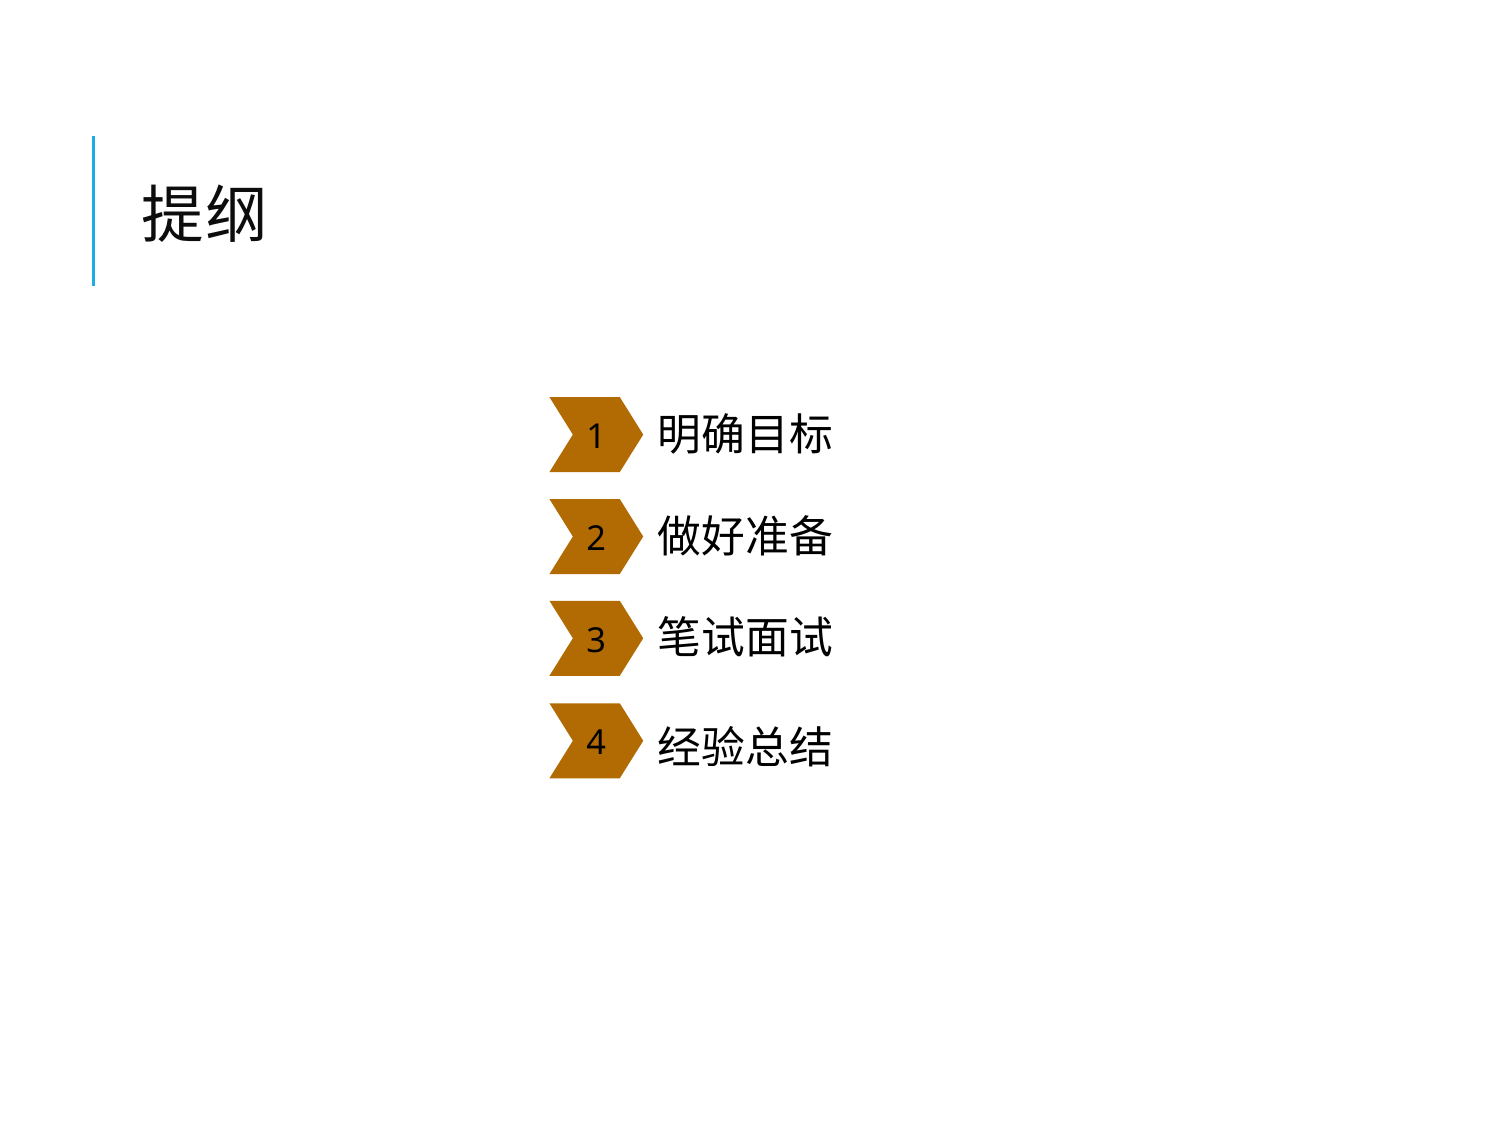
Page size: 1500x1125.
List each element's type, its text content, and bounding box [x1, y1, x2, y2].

text_box 做好准备 [643, 501, 1309, 568]
title 提纲 [126, 96, 1322, 342]
text_box 经验总结 [643, 712, 1309, 779]
text_box 明确目标 [643, 399, 1309, 466]
text_box 1 [549, 397, 644, 473]
text_box 2 [549, 499, 644, 575]
text_box 笔试面试 [643, 603, 1309, 670]
text_box 4 [549, 703, 643, 779]
text_box 3 [549, 600, 644, 676]
